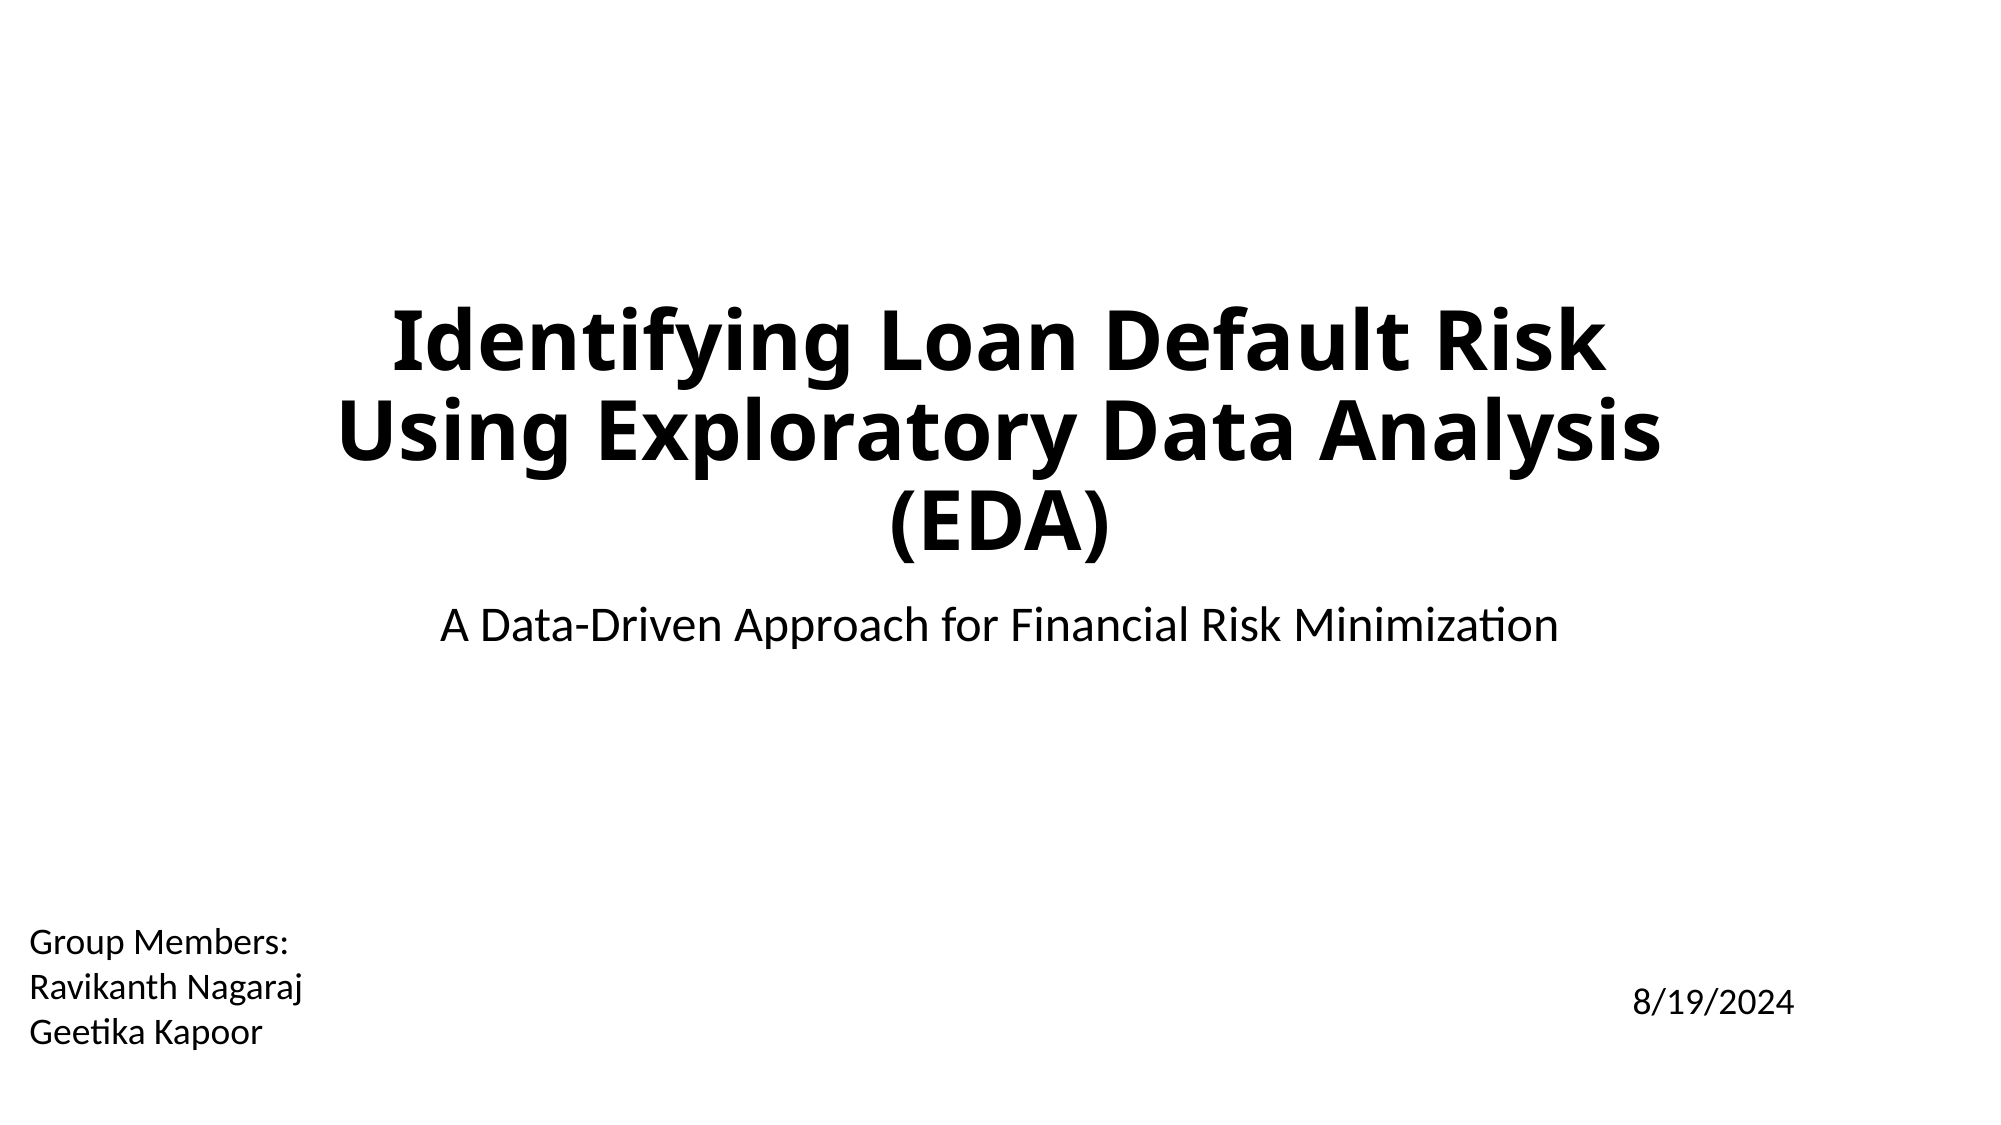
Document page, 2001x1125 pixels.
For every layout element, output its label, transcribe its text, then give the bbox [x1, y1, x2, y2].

text_box 8/19/2024 [1617, 969, 1955, 1030]
title Identifying Loan Default Risk Using Exploratory Data Analysis (EDA) [249, 184, 1750, 576]
text_box Group Members: Ravikanth Nagaraj Geetika Kapoor [14, 910, 977, 1105]
subtitle A Data-Driven Approach for Financial Risk Minimization [249, 590, 1750, 863]
